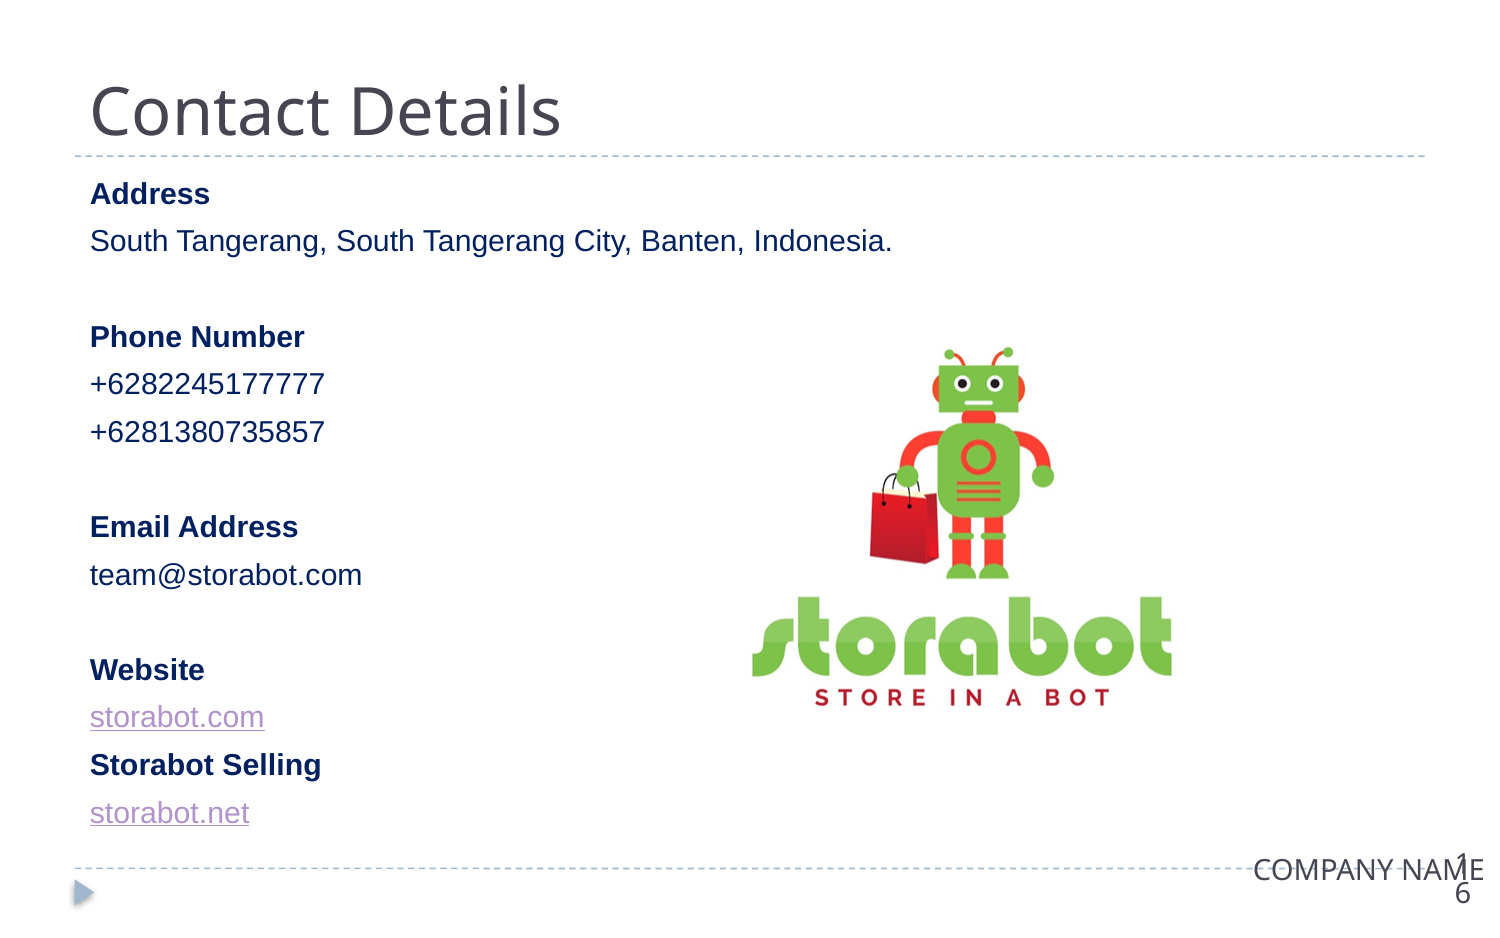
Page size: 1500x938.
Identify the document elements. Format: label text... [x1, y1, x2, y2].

footer COMPANY NAME [673, 844, 1500, 894]
title Contact Details [75, 20, 1425, 157]
list Address South Tangerang, South Tangerang City, Banten, Indonesia. Phone Number +6282245177777 +6281380735857 Email Address team@storabot.com Website storabot.com Storabot Selling storabot.net [75, 166, 1425, 842]
picture [733, 298, 1191, 755]
slide_number 16 [1439, 838, 1500, 889]
